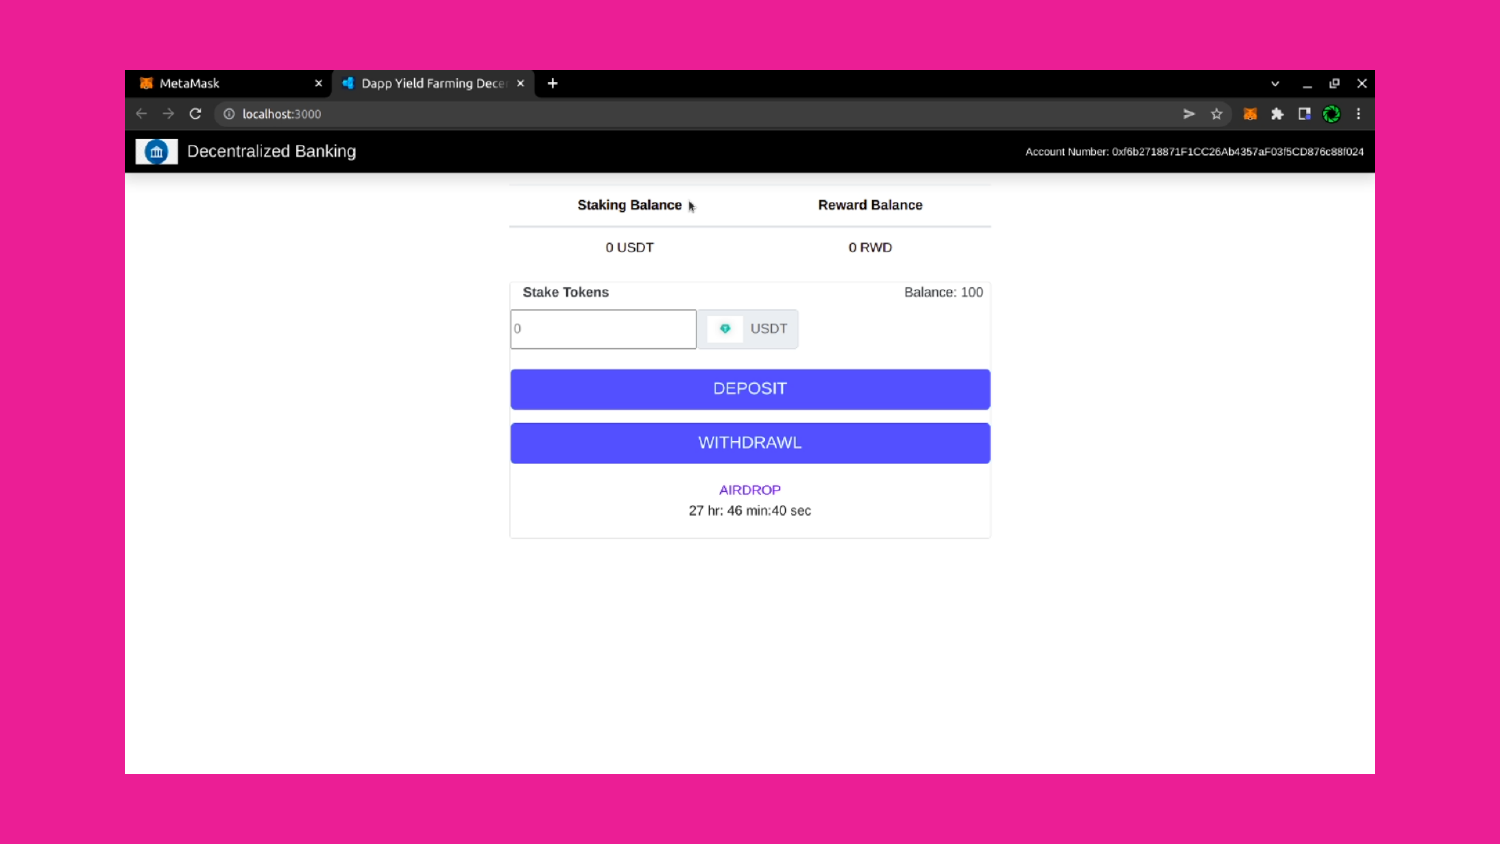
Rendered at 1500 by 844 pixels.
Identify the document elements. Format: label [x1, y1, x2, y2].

picture [125, 69, 1375, 774]
